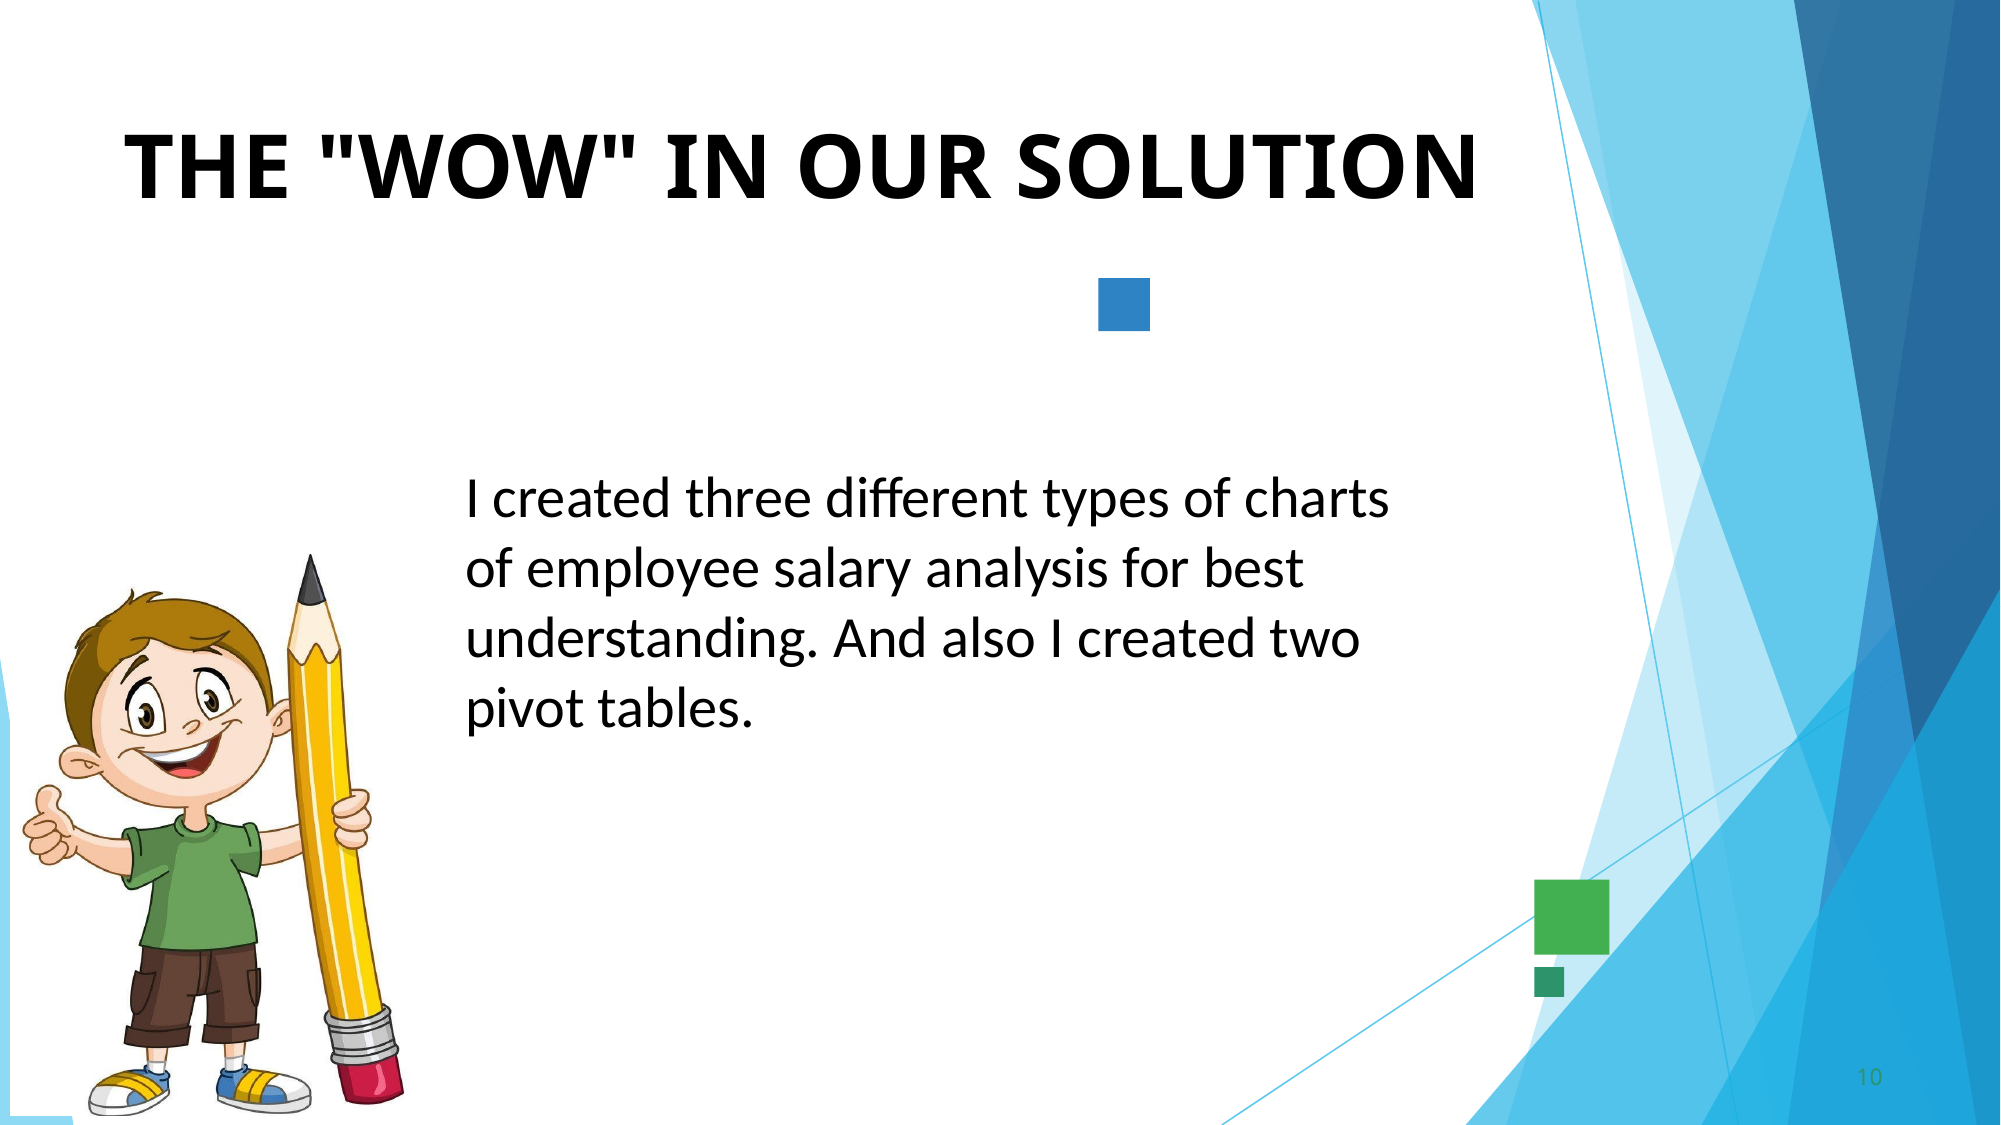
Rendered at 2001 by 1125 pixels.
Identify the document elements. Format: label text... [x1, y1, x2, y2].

text_box I created three different types of charts of employee salary analysis for best understanding. And also I created two pivot tables. [450, 452, 1464, 747]
text_box 10 [1849, 1061, 1888, 1095]
title THE "WOW" IN OUR SOLUTION [120, 106, 1513, 299]
picture [10, 554, 416, 1116]
text_box [1098, 299, 1150, 332]
text_box [1534, 879, 1610, 955]
text_box [449, 386, 1850, 542]
text_box [1534, 967, 1565, 997]
